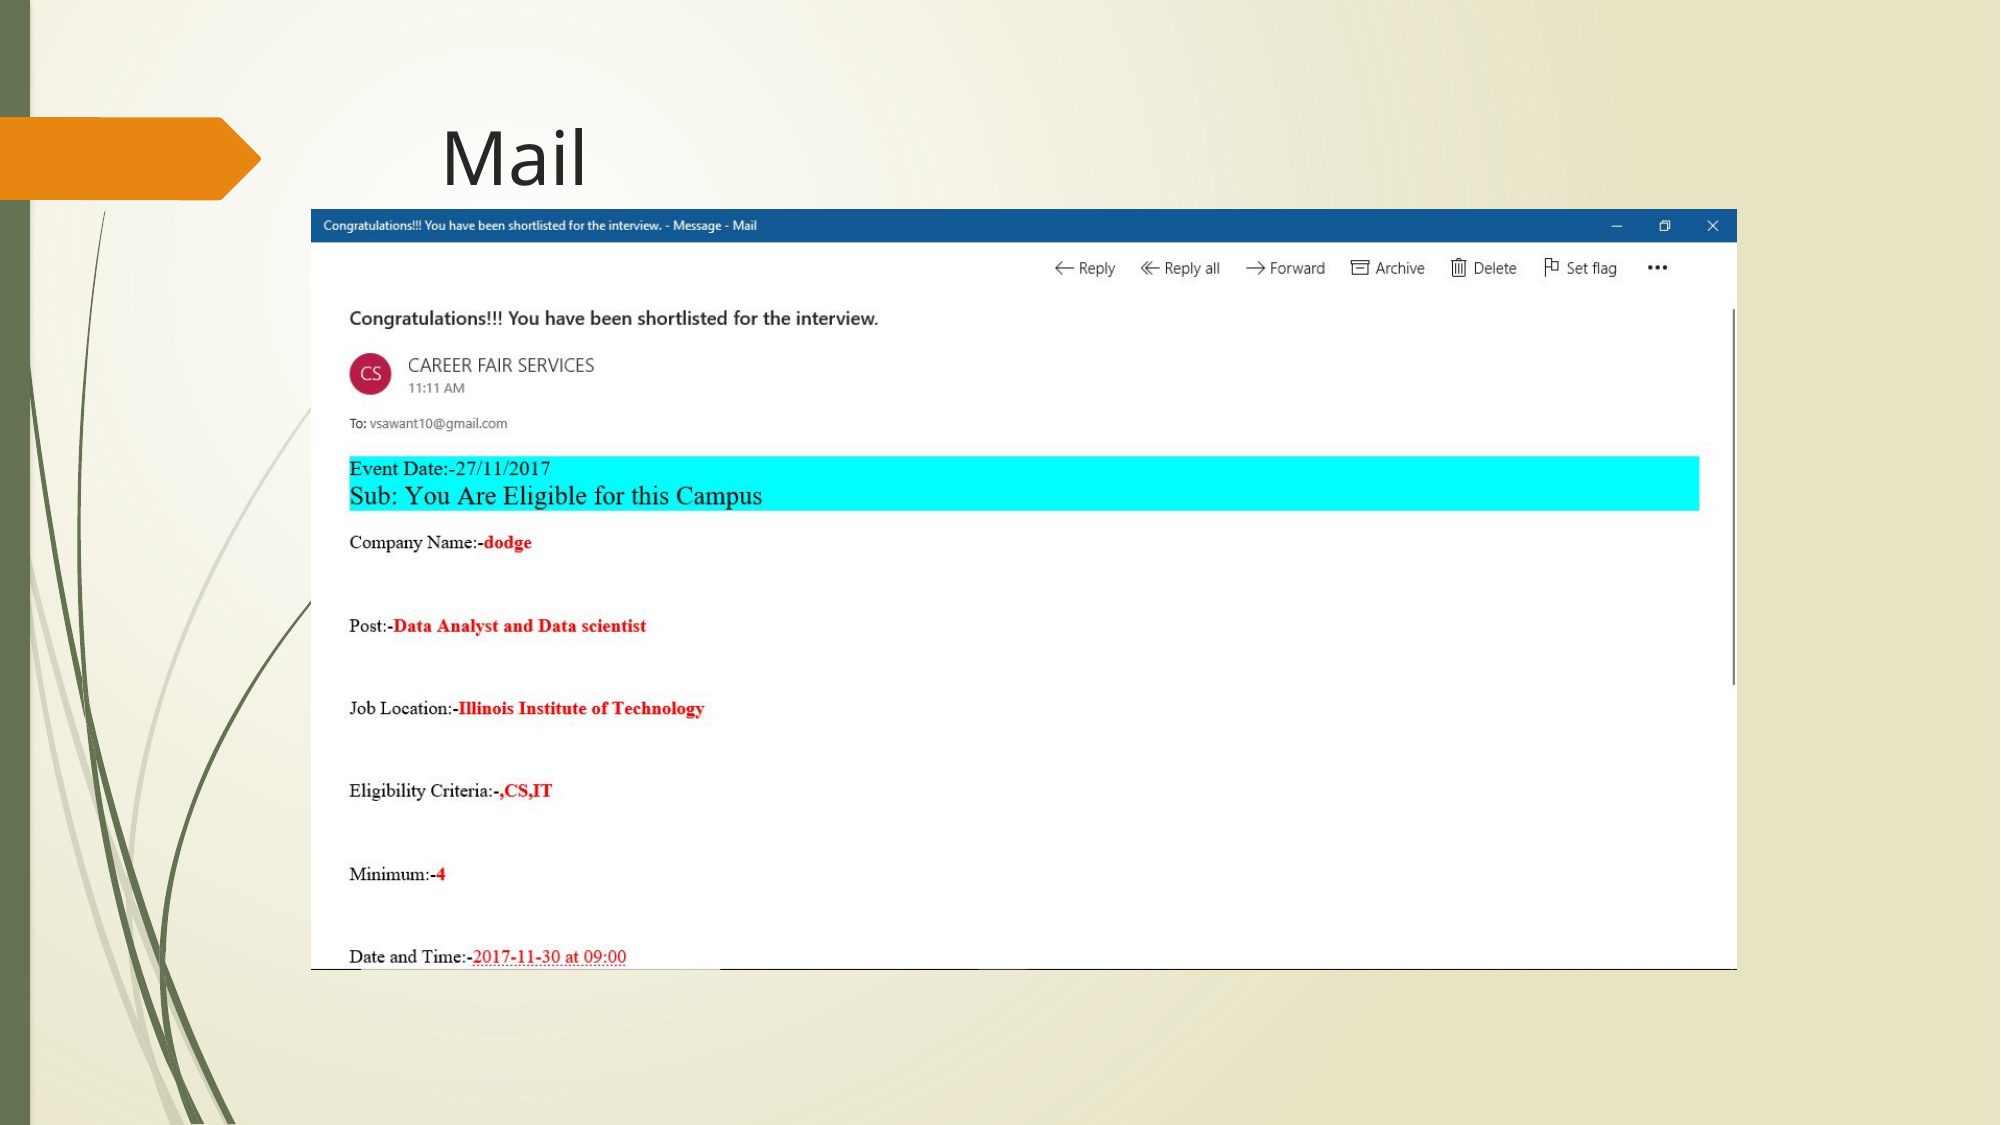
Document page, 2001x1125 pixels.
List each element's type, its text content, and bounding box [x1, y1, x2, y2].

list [311, 208, 1737, 970]
title Mail [425, 102, 1888, 313]
